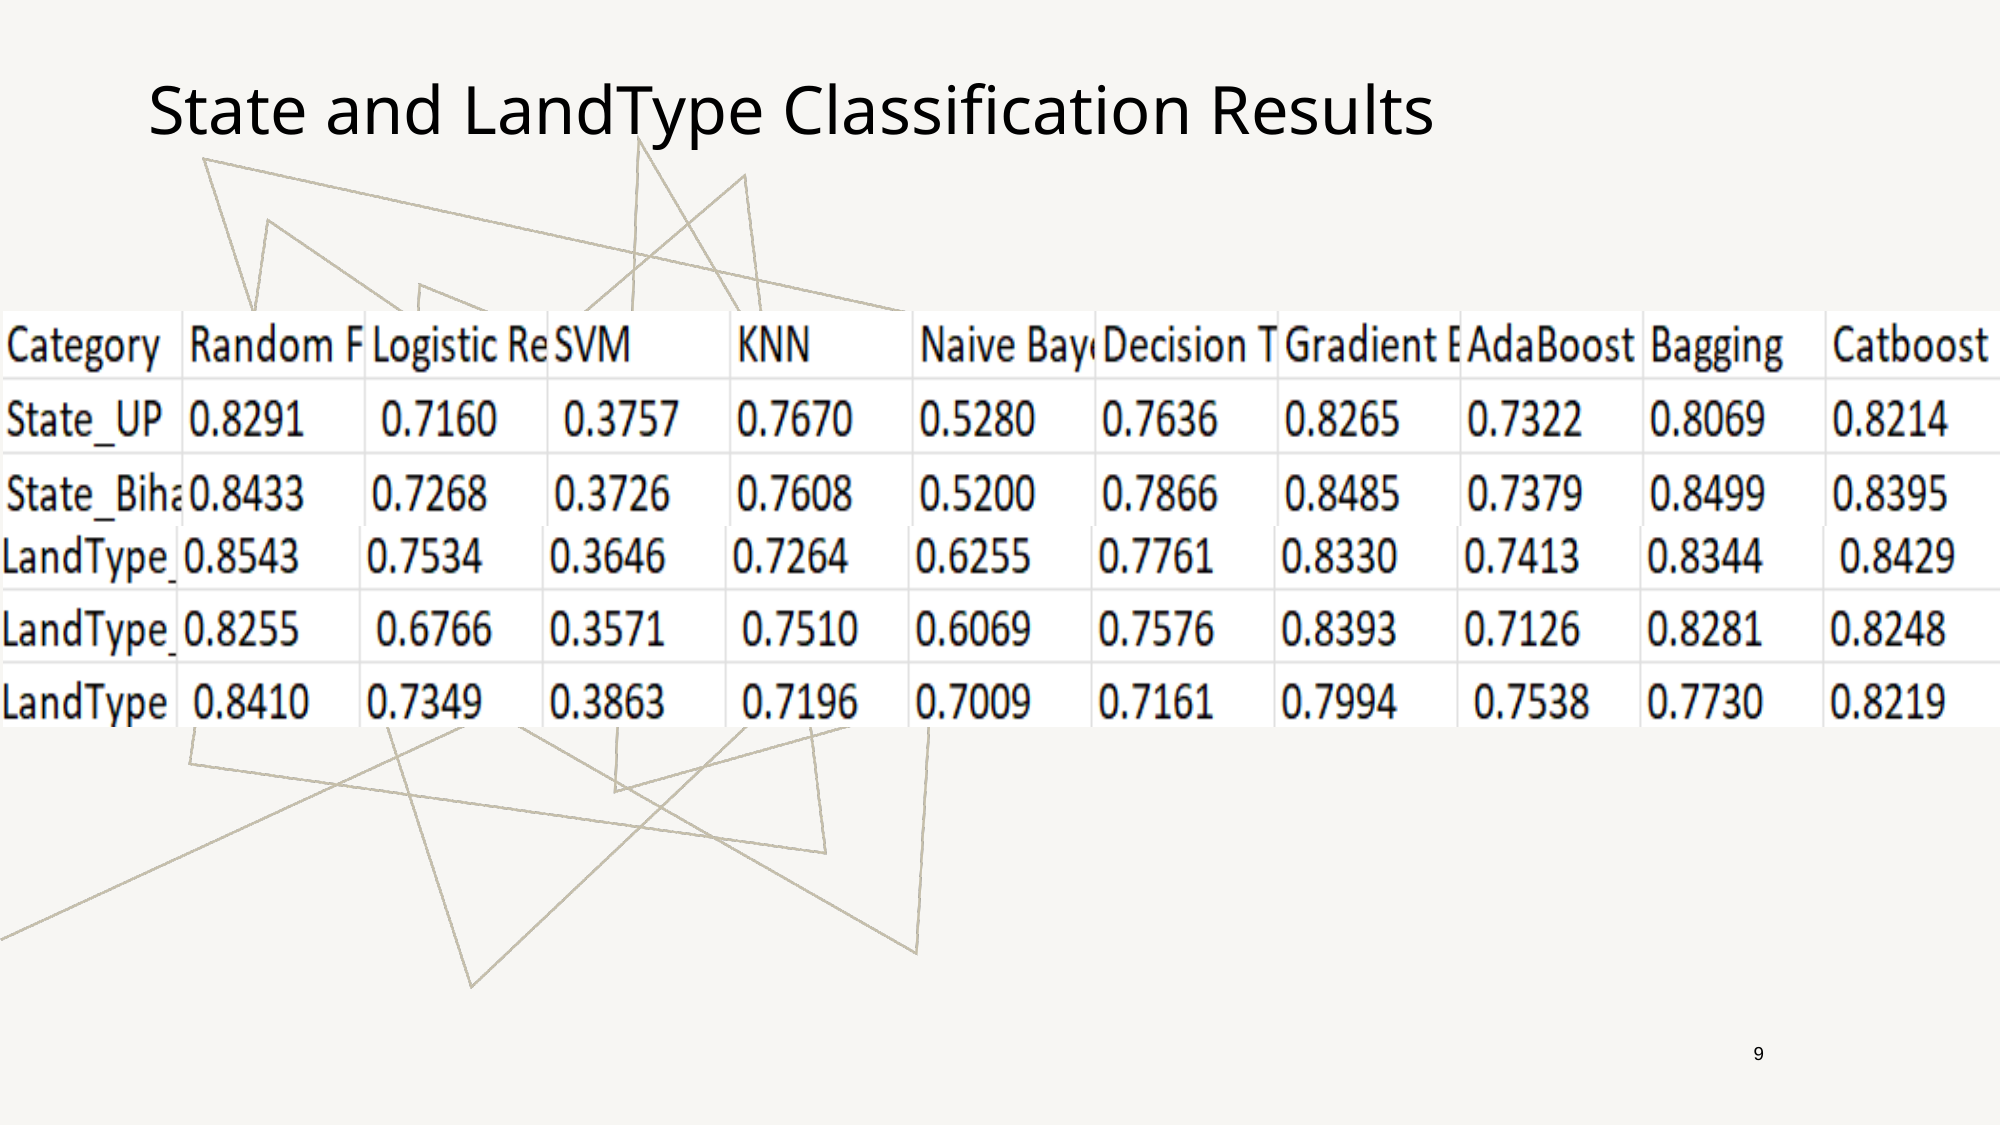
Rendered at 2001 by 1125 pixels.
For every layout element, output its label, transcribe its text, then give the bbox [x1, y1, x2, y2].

text_box State and LandType Classification Results [133, 60, 1867, 156]
text_box 9 [1738, 1034, 2000, 1095]
picture [0, 135, 2000, 989]
